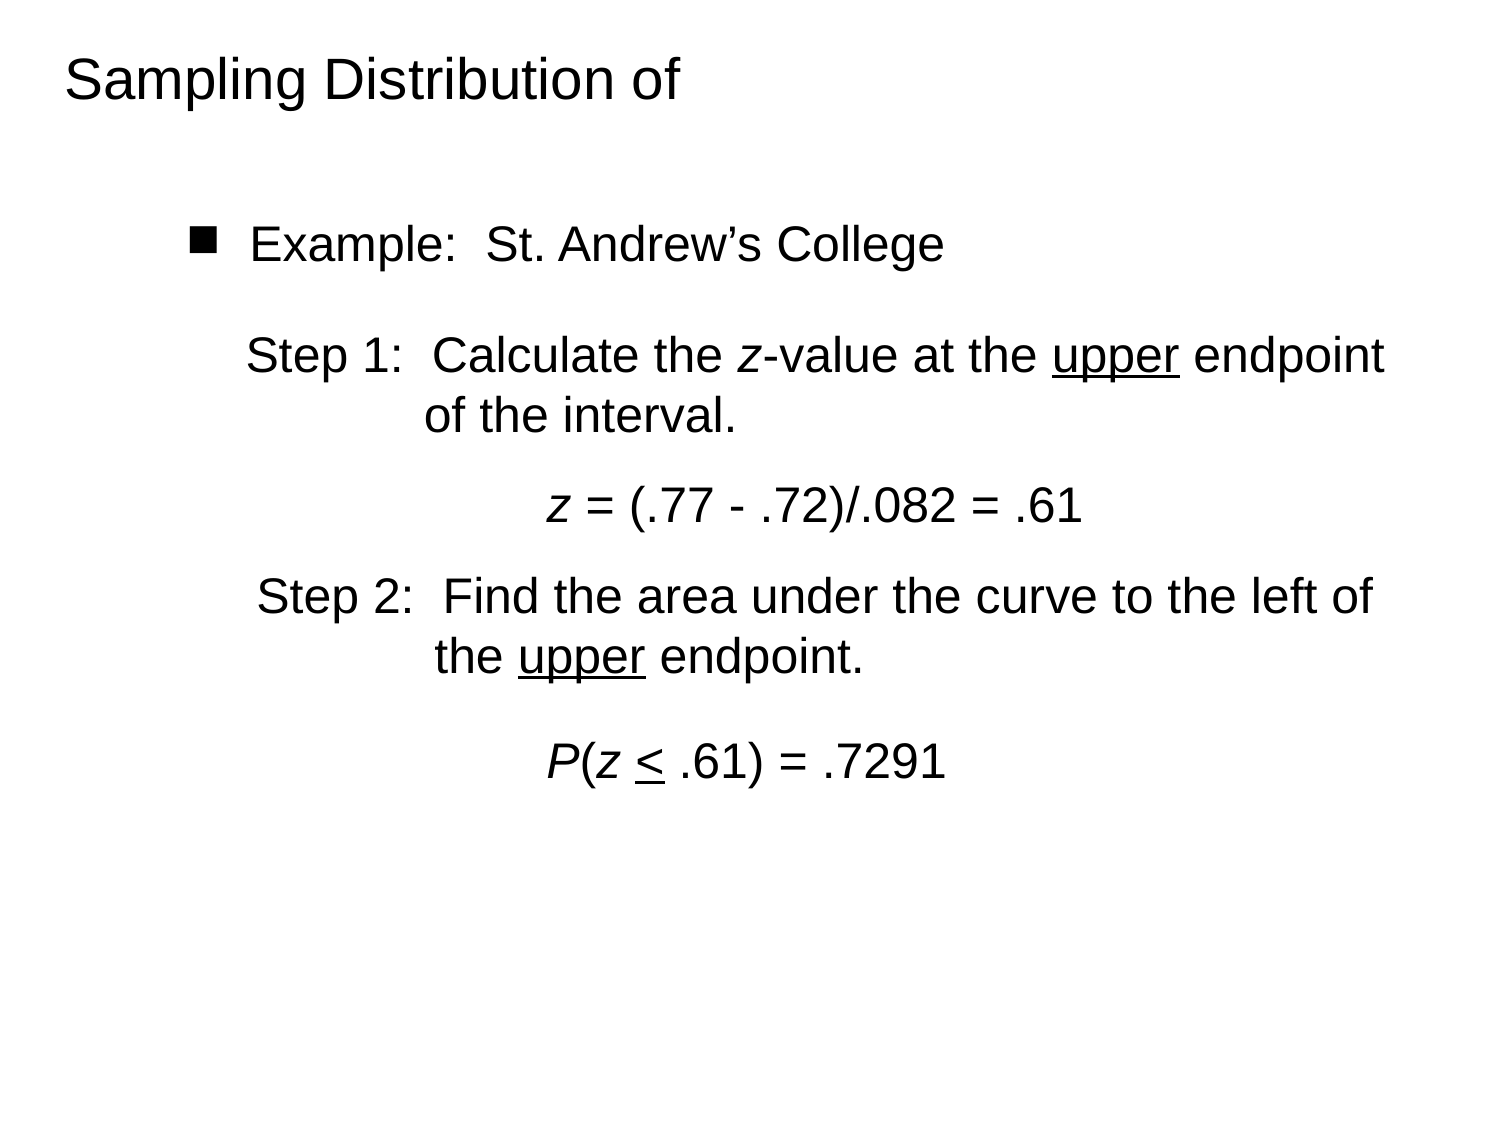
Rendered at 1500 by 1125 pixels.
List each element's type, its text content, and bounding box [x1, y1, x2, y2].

text_box Step 1: Calculate the z-value at the upper endpoint of the interval. [230, 314, 1401, 450]
text_box P(z < .61) = .7291 [531, 721, 963, 796]
text_box z = (.77 - .72)/.082 = .61 [531, 465, 1100, 541]
text_box Step 2: Find the area under the curve to the left of the upper endpoint. [241, 555, 1390, 691]
text_box Example: St. Andrew’s College [178, 204, 1454, 304]
